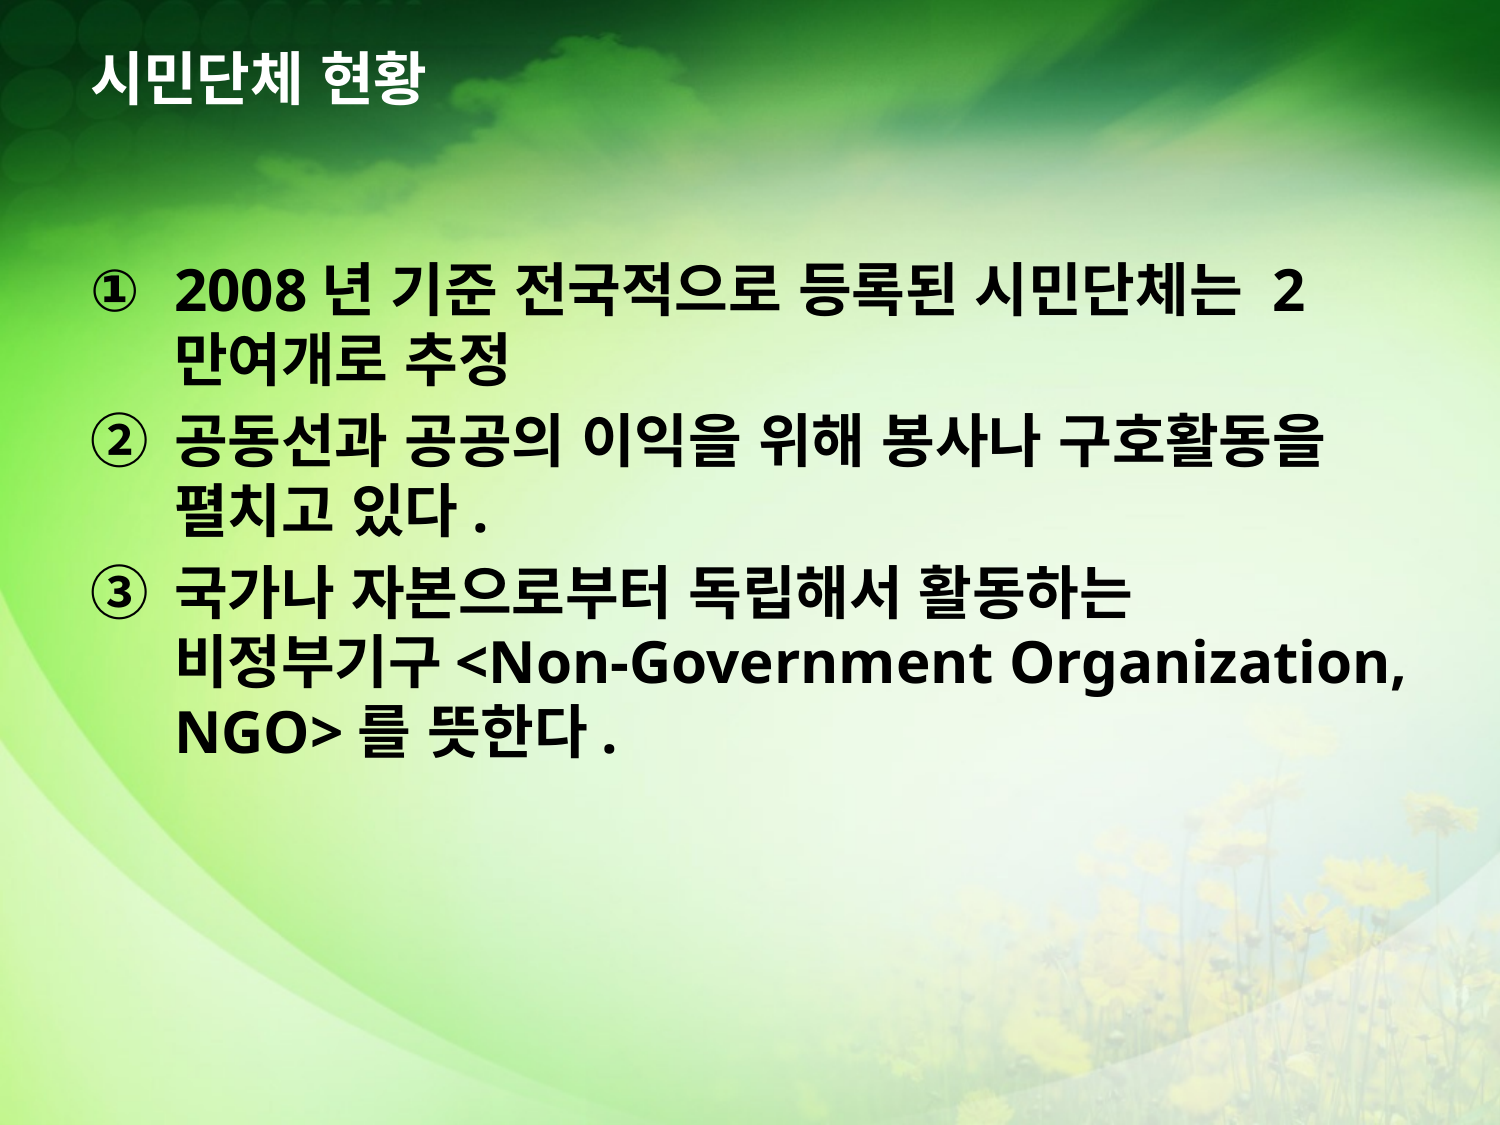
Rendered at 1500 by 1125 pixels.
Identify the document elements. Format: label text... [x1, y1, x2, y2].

title 시민단체 현황 [75, 23, 1425, 131]
picture [0, 0, 1500, 1125]
list 2008년 기준 전국적으로 등록된 시민단체는 2만여개로 추정 공동선과 공공의 이익을 위해 봉사나 구호활동을 펼치고 있다. 국가나 자본으로부터 독립해서 활동하는 비정부기구<Non-Government Organization, NGO>를 뜻한다. [75, 164, 1425, 1005]
